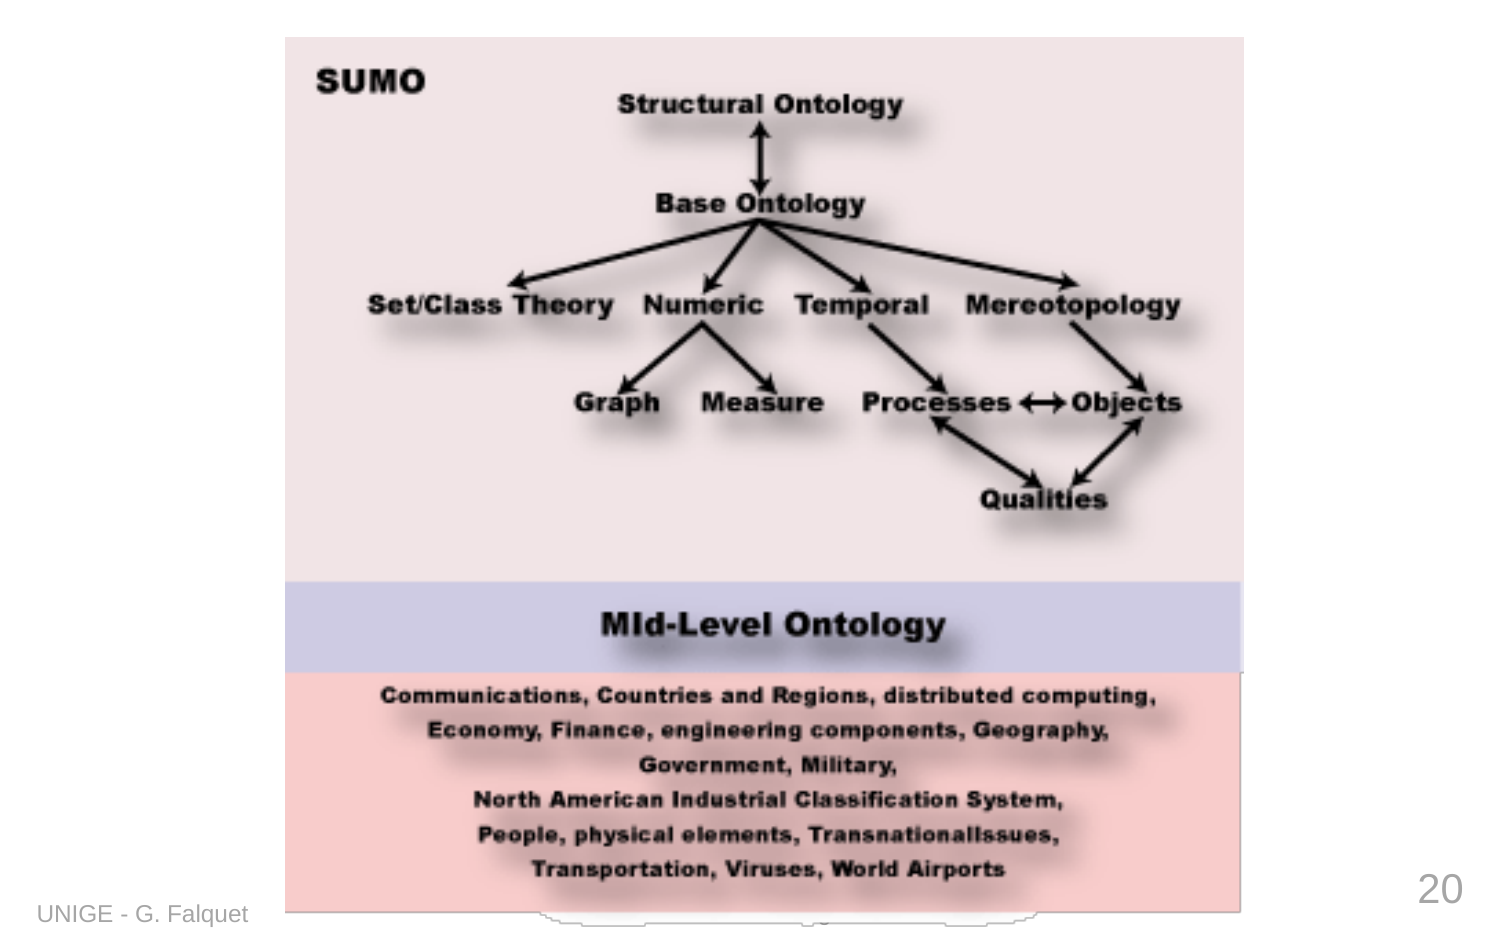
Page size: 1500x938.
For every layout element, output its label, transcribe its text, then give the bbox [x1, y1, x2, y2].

footer UNIGE - G. Falquet [21, 890, 280, 938]
picture [285, 37, 1245, 938]
slide_number 20 [1248, 853, 1479, 917]
